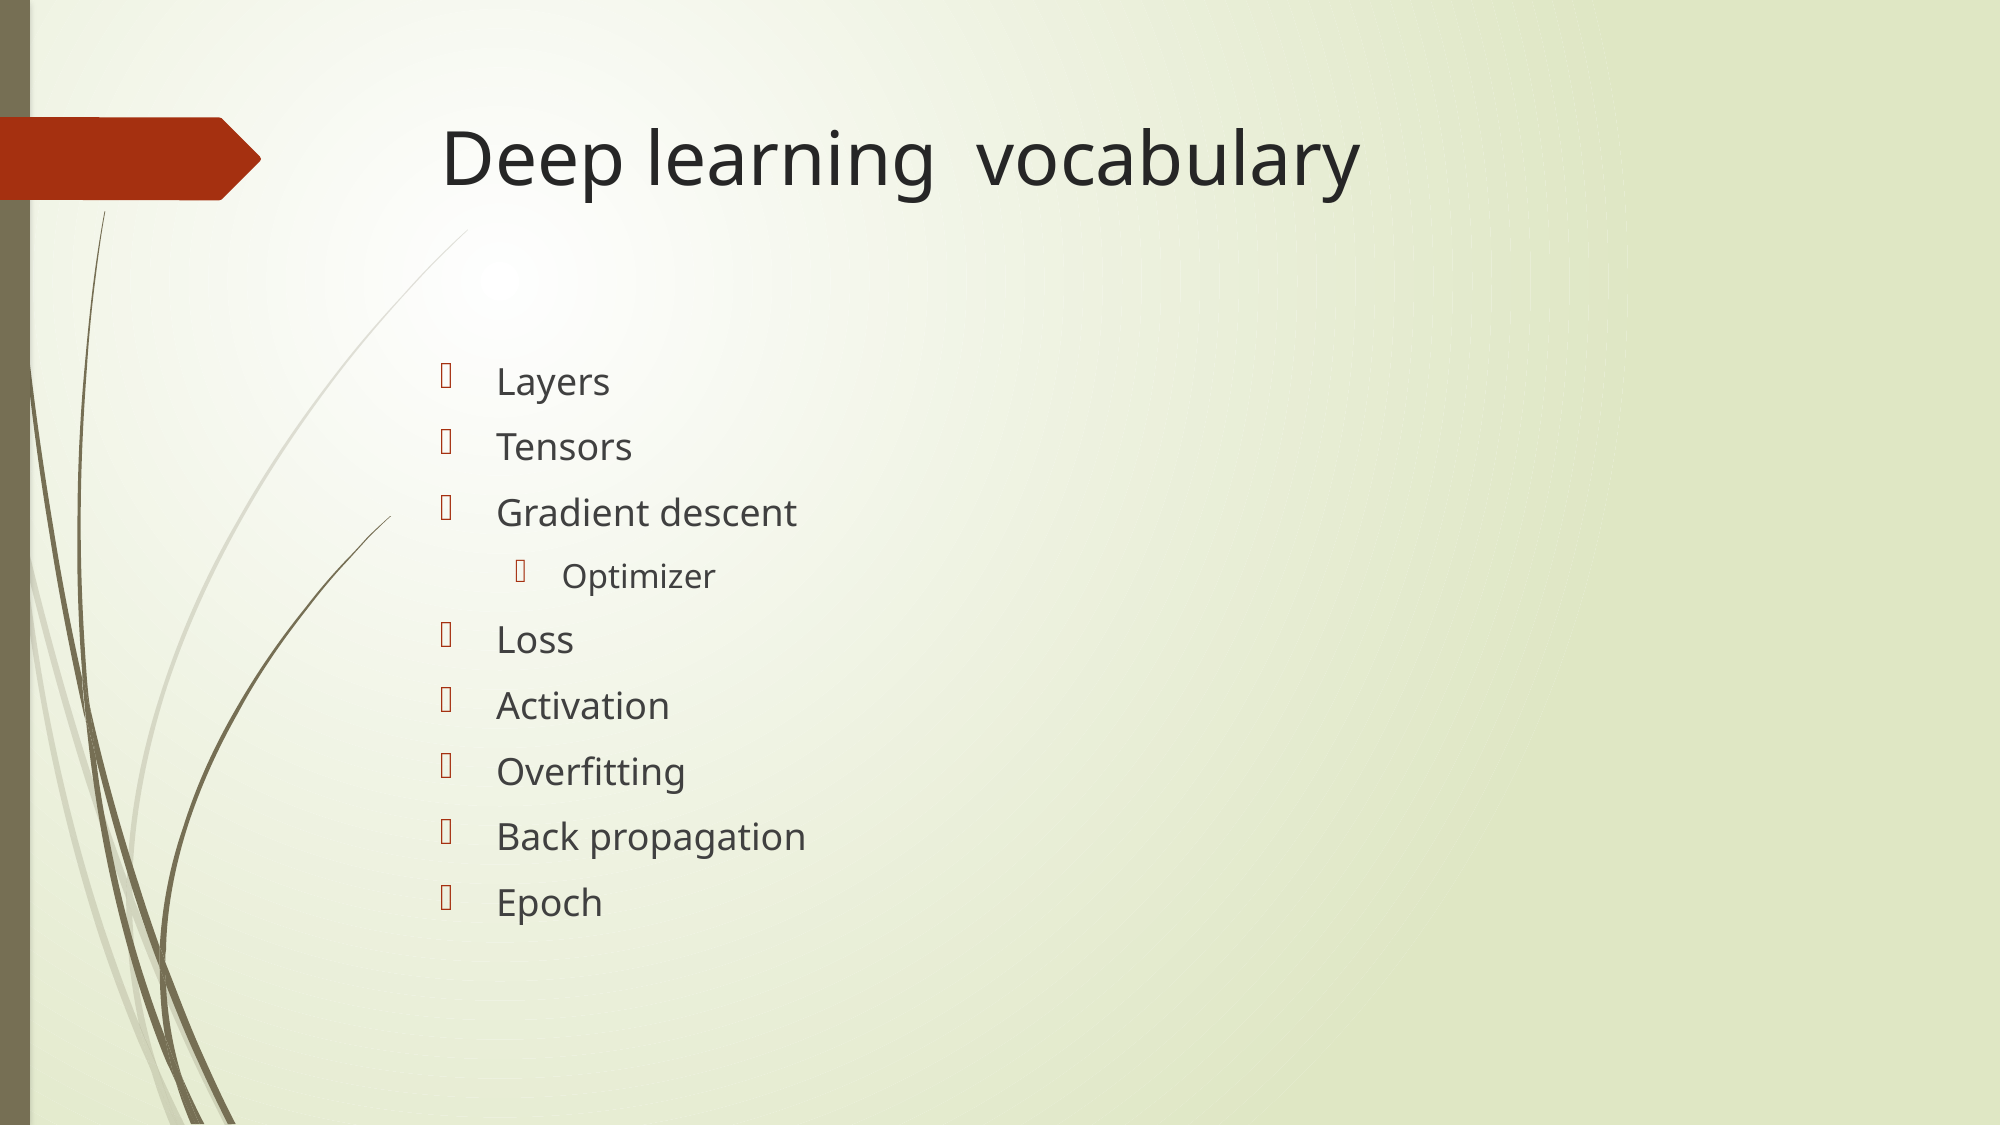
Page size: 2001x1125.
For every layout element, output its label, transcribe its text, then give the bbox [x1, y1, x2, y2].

title Deep learning vocabulary [425, 102, 1888, 313]
list Layers Tensors Gradient descent Optimizer Loss Activation Overfitting Back propagation Epoch [424, 350, 1888, 970]
